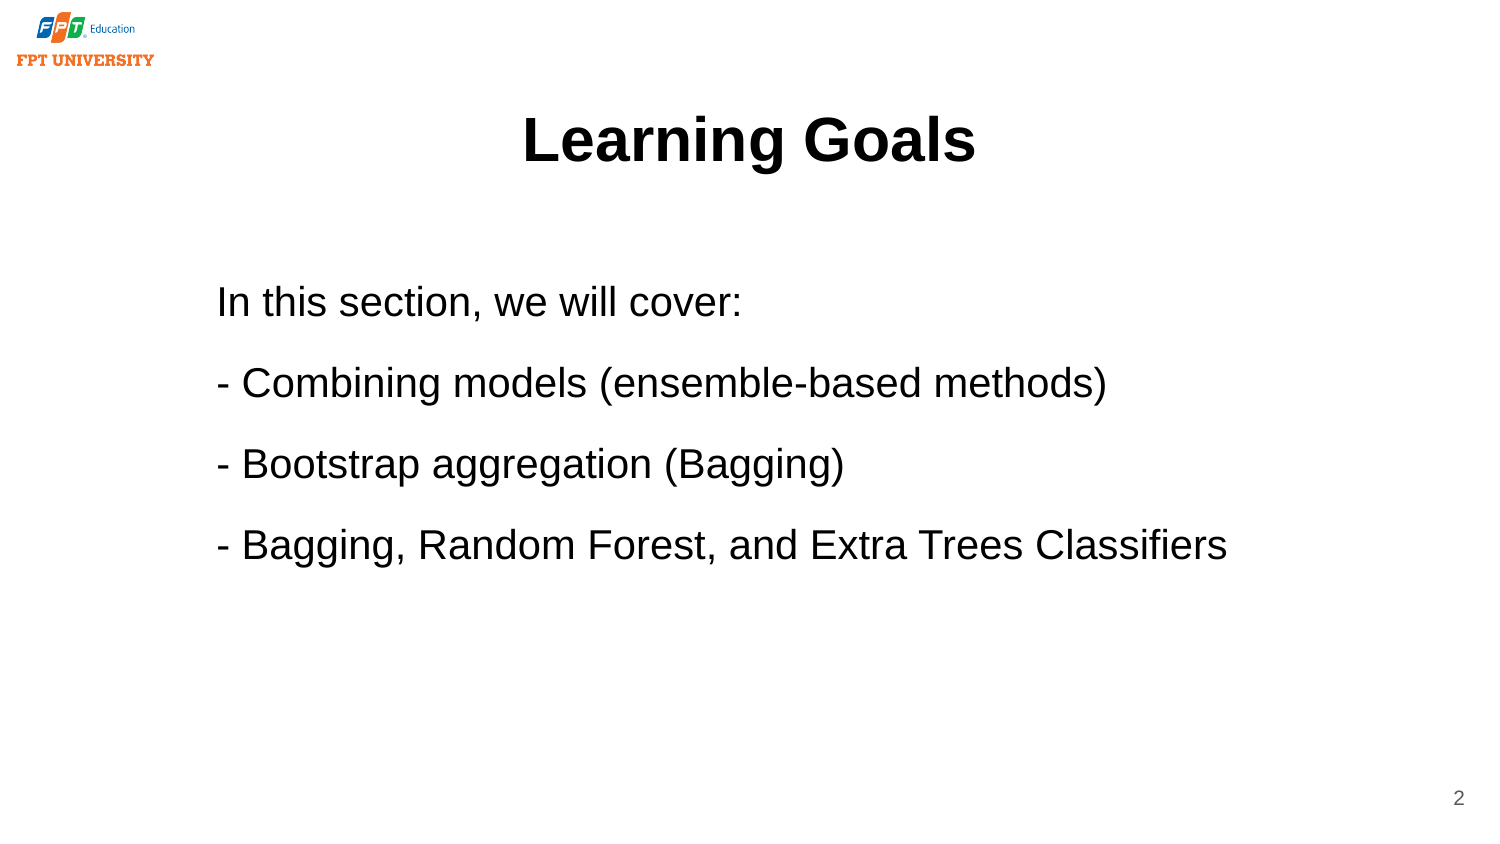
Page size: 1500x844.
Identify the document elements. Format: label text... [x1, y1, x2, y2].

picture [11, 1, 160, 77]
slide_number 2 [1389, 764, 1480, 830]
title Learning Goals [51, 72, 1449, 167]
list In this section, we will cover: - Combining models (ensemble-based methods) - Bootstrap aggregation (Bagging) - Bagging, Random Forest, and Extra Trees Classifiers [201, 252, 1314, 750]
